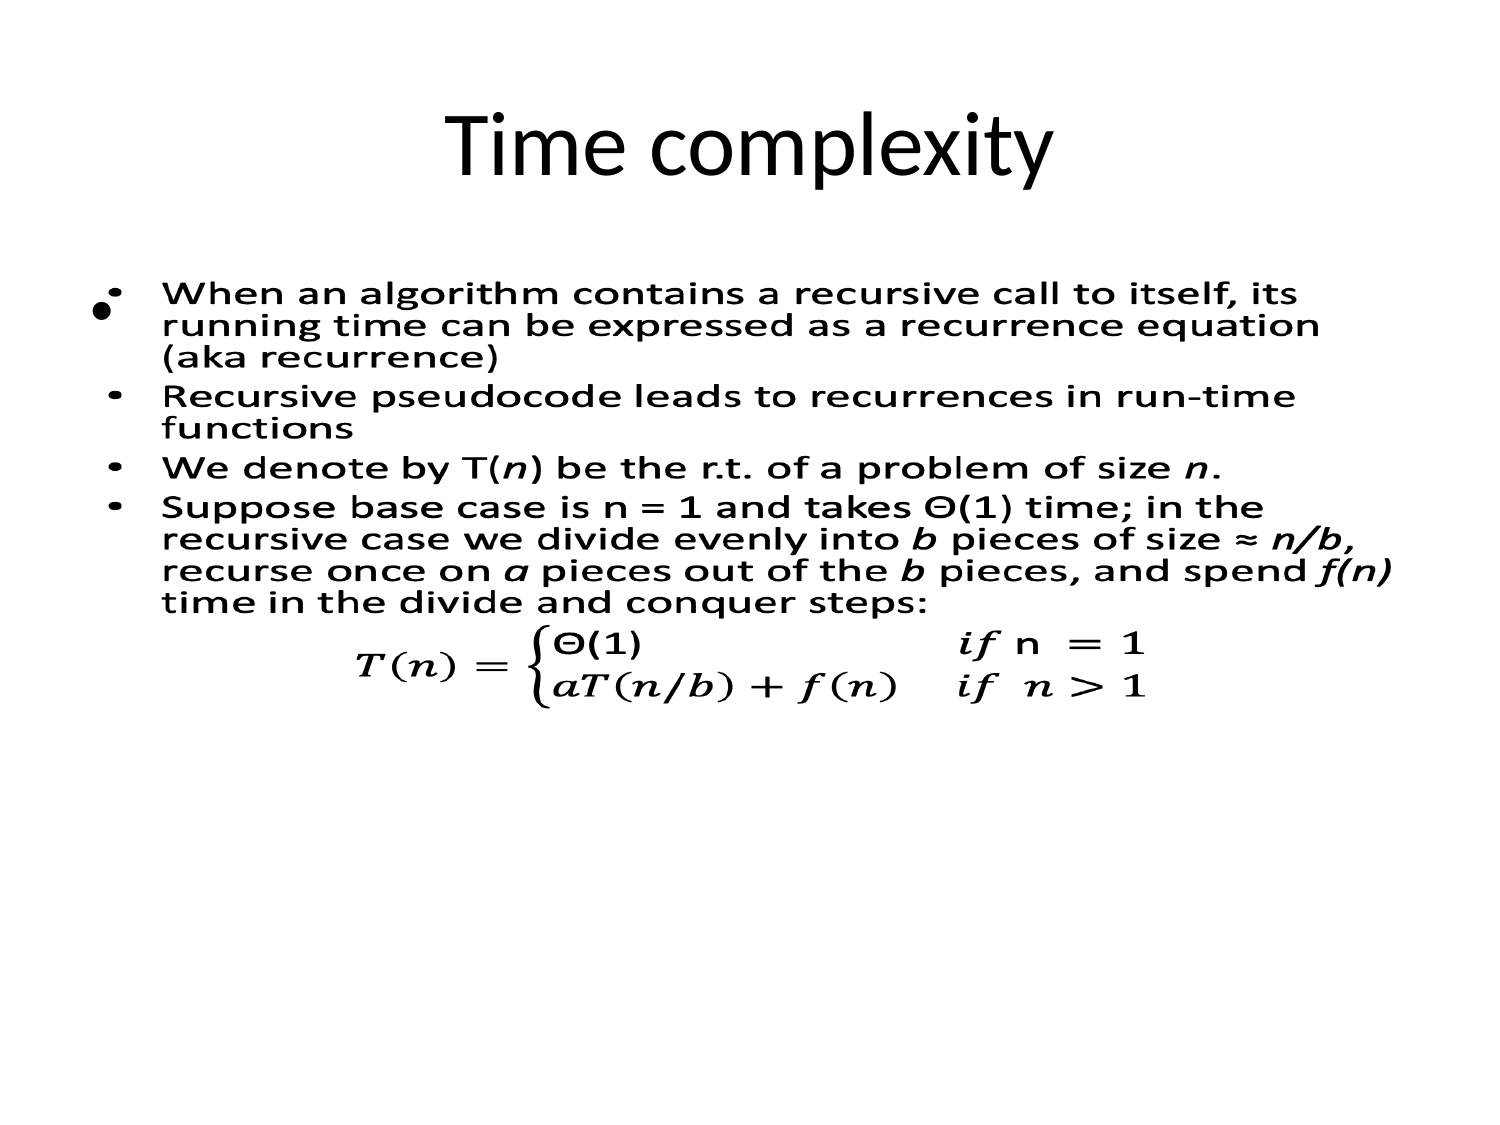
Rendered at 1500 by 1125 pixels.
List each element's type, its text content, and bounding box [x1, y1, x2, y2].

list [75, 262, 1425, 1000]
title Time complexity [75, 45, 1425, 233]
